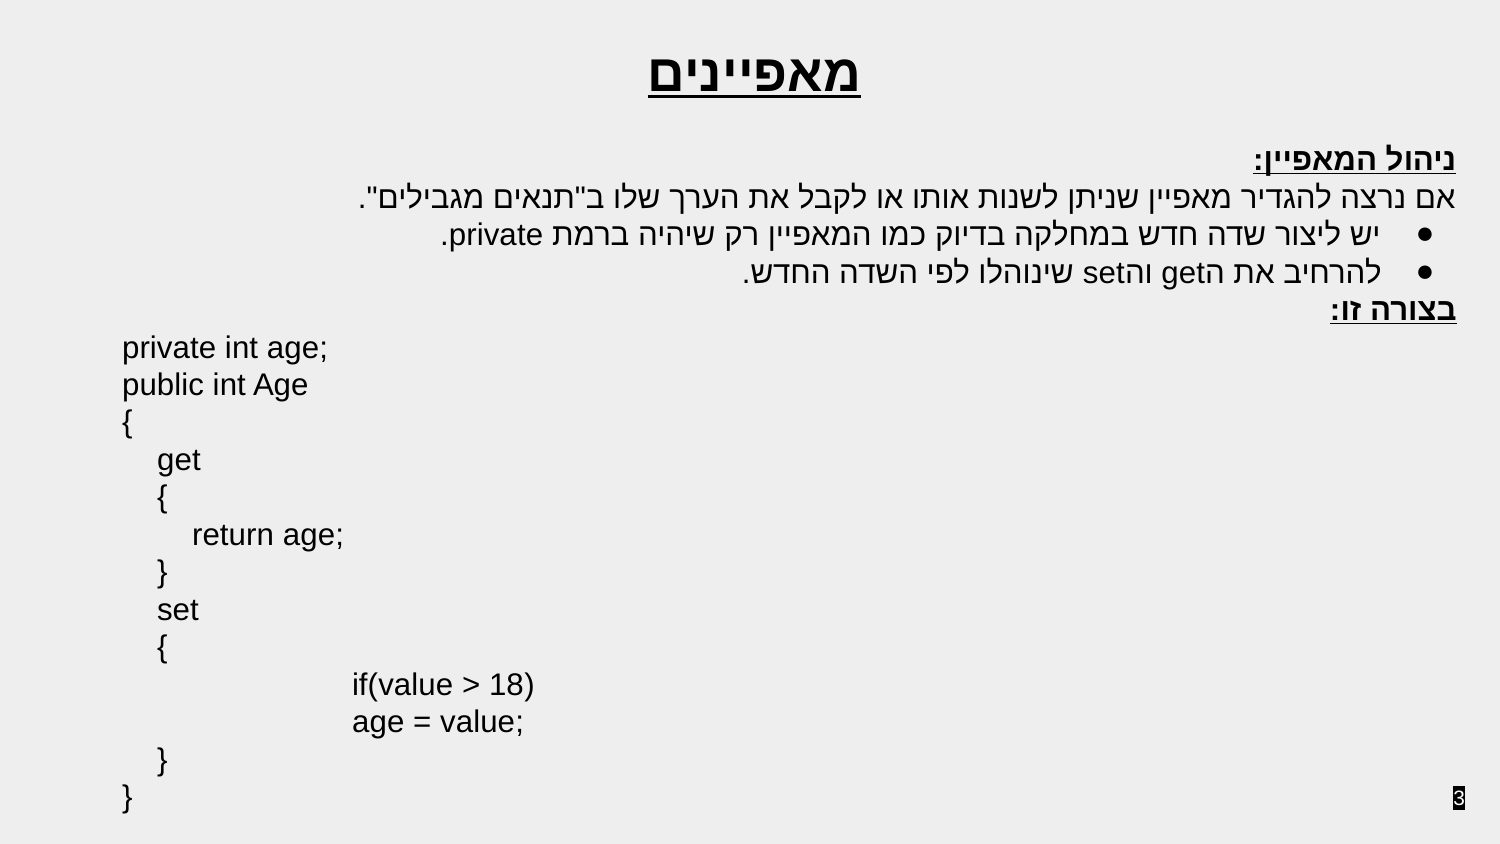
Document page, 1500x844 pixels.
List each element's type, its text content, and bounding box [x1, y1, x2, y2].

text_box מאפיינים ניהול המאפיין: אם נרצה להגדיר מאפיין שניתן לשנות אותו או לקבל את הערך שלו ב"תנאים מגבילים". יש ליצור שדה חדש במחלקה בדיוק כמו המאפיין רק שיהיה ברמת private. להרחיב את הget והset שינוהלו לפי השדה החדש. בצורה זו: private int age; public int Age { get { return age; } set { if(value > 18) age = value; } } [37, 24, 1472, 844]
slide_number ‹#› [1472, 764, 1480, 830]
